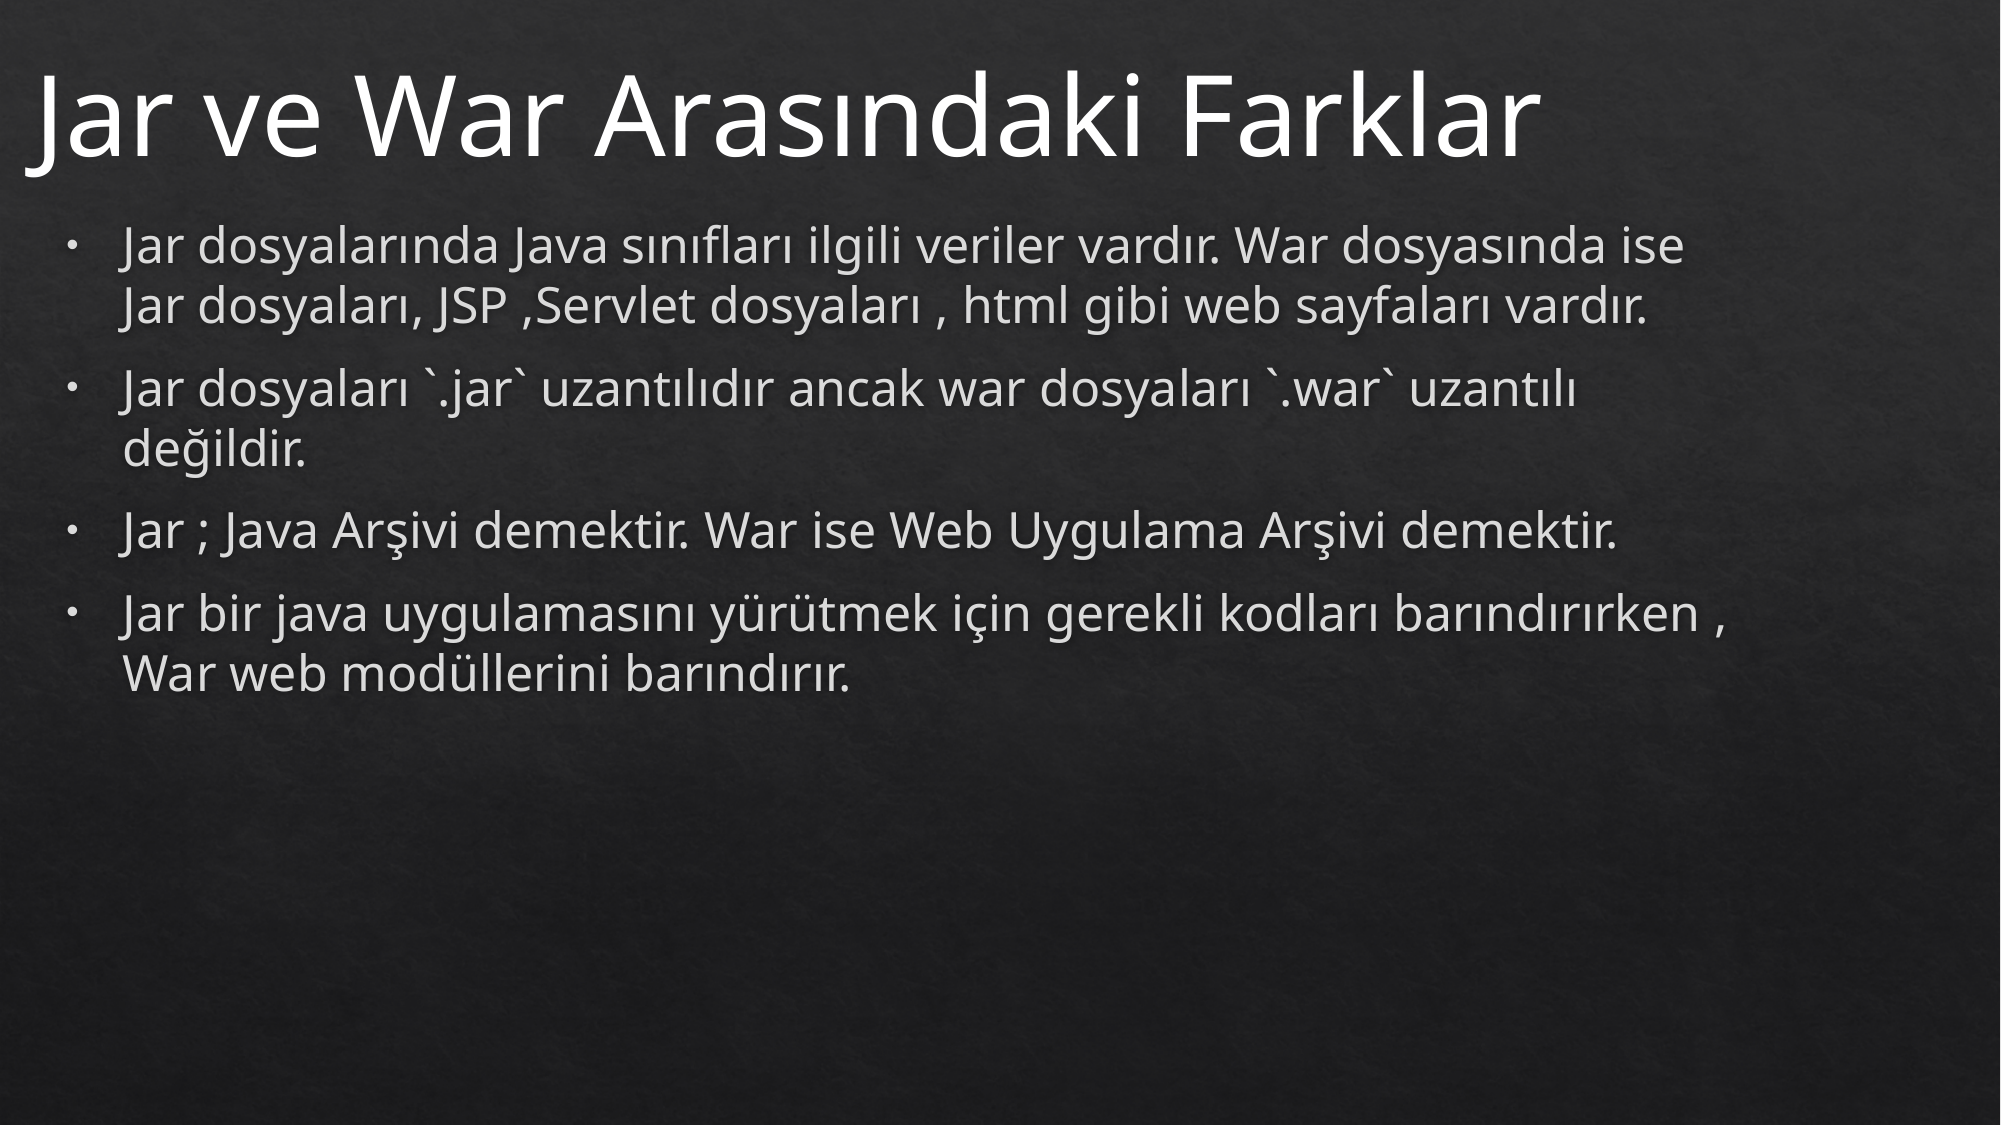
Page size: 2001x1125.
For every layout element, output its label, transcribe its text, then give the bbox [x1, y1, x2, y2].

text_box Jar ve War Arasındaki Farklar [19, 36, 1559, 187]
list Jar dosyalarında Java sınıfları ilgili veriler vardır. War dosyasında ise Jar dosyaları, JSP ,Servlet dosyaları , html gibi web sayfaları vardır. Jar dosyaları `.jar` uzantılıdır ancak war dosyaları `.war` uzantılı değildir. Jar ; Java Arşivi demektir. War ise Web Uygulama Arşivi demektir. Jar bir java uygulamasını yürütmek için gerekli kodları barındırırken , War web modüllerini barındırır. [51, 206, 1750, 873]
